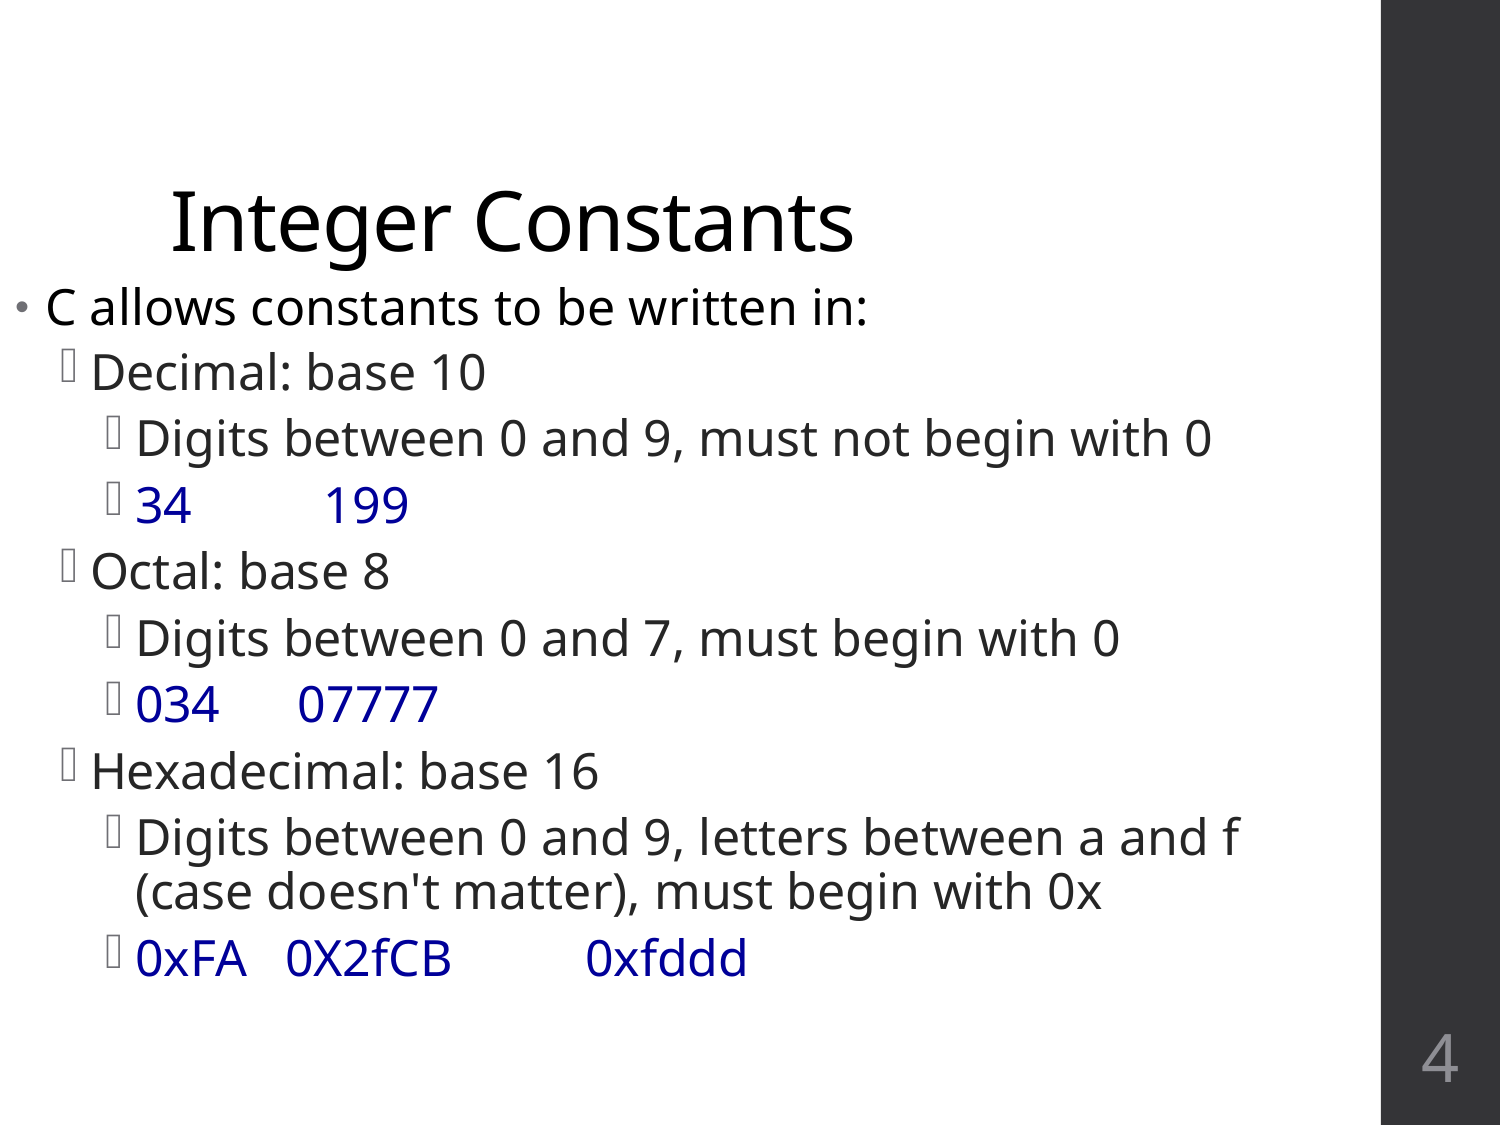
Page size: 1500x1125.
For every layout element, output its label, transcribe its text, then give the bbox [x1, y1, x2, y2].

slide_number 4 [1384, 1012, 1498, 1110]
title Integer Constants [155, 60, 1348, 272]
list C allows constants to be written in: Decimal: base 10 Digits between 0 and 9, must not begin with 0 34 199 Octal: base 8 Digits between 0 and 7, must begin with 0 034 07777 Hexadecimal: base 16 Digits between 0 and 9, letters between a and f (case doesn't matter), must begin with 0x 0xFA 0X2fCB 0xfddd [0, 272, 1350, 1035]
